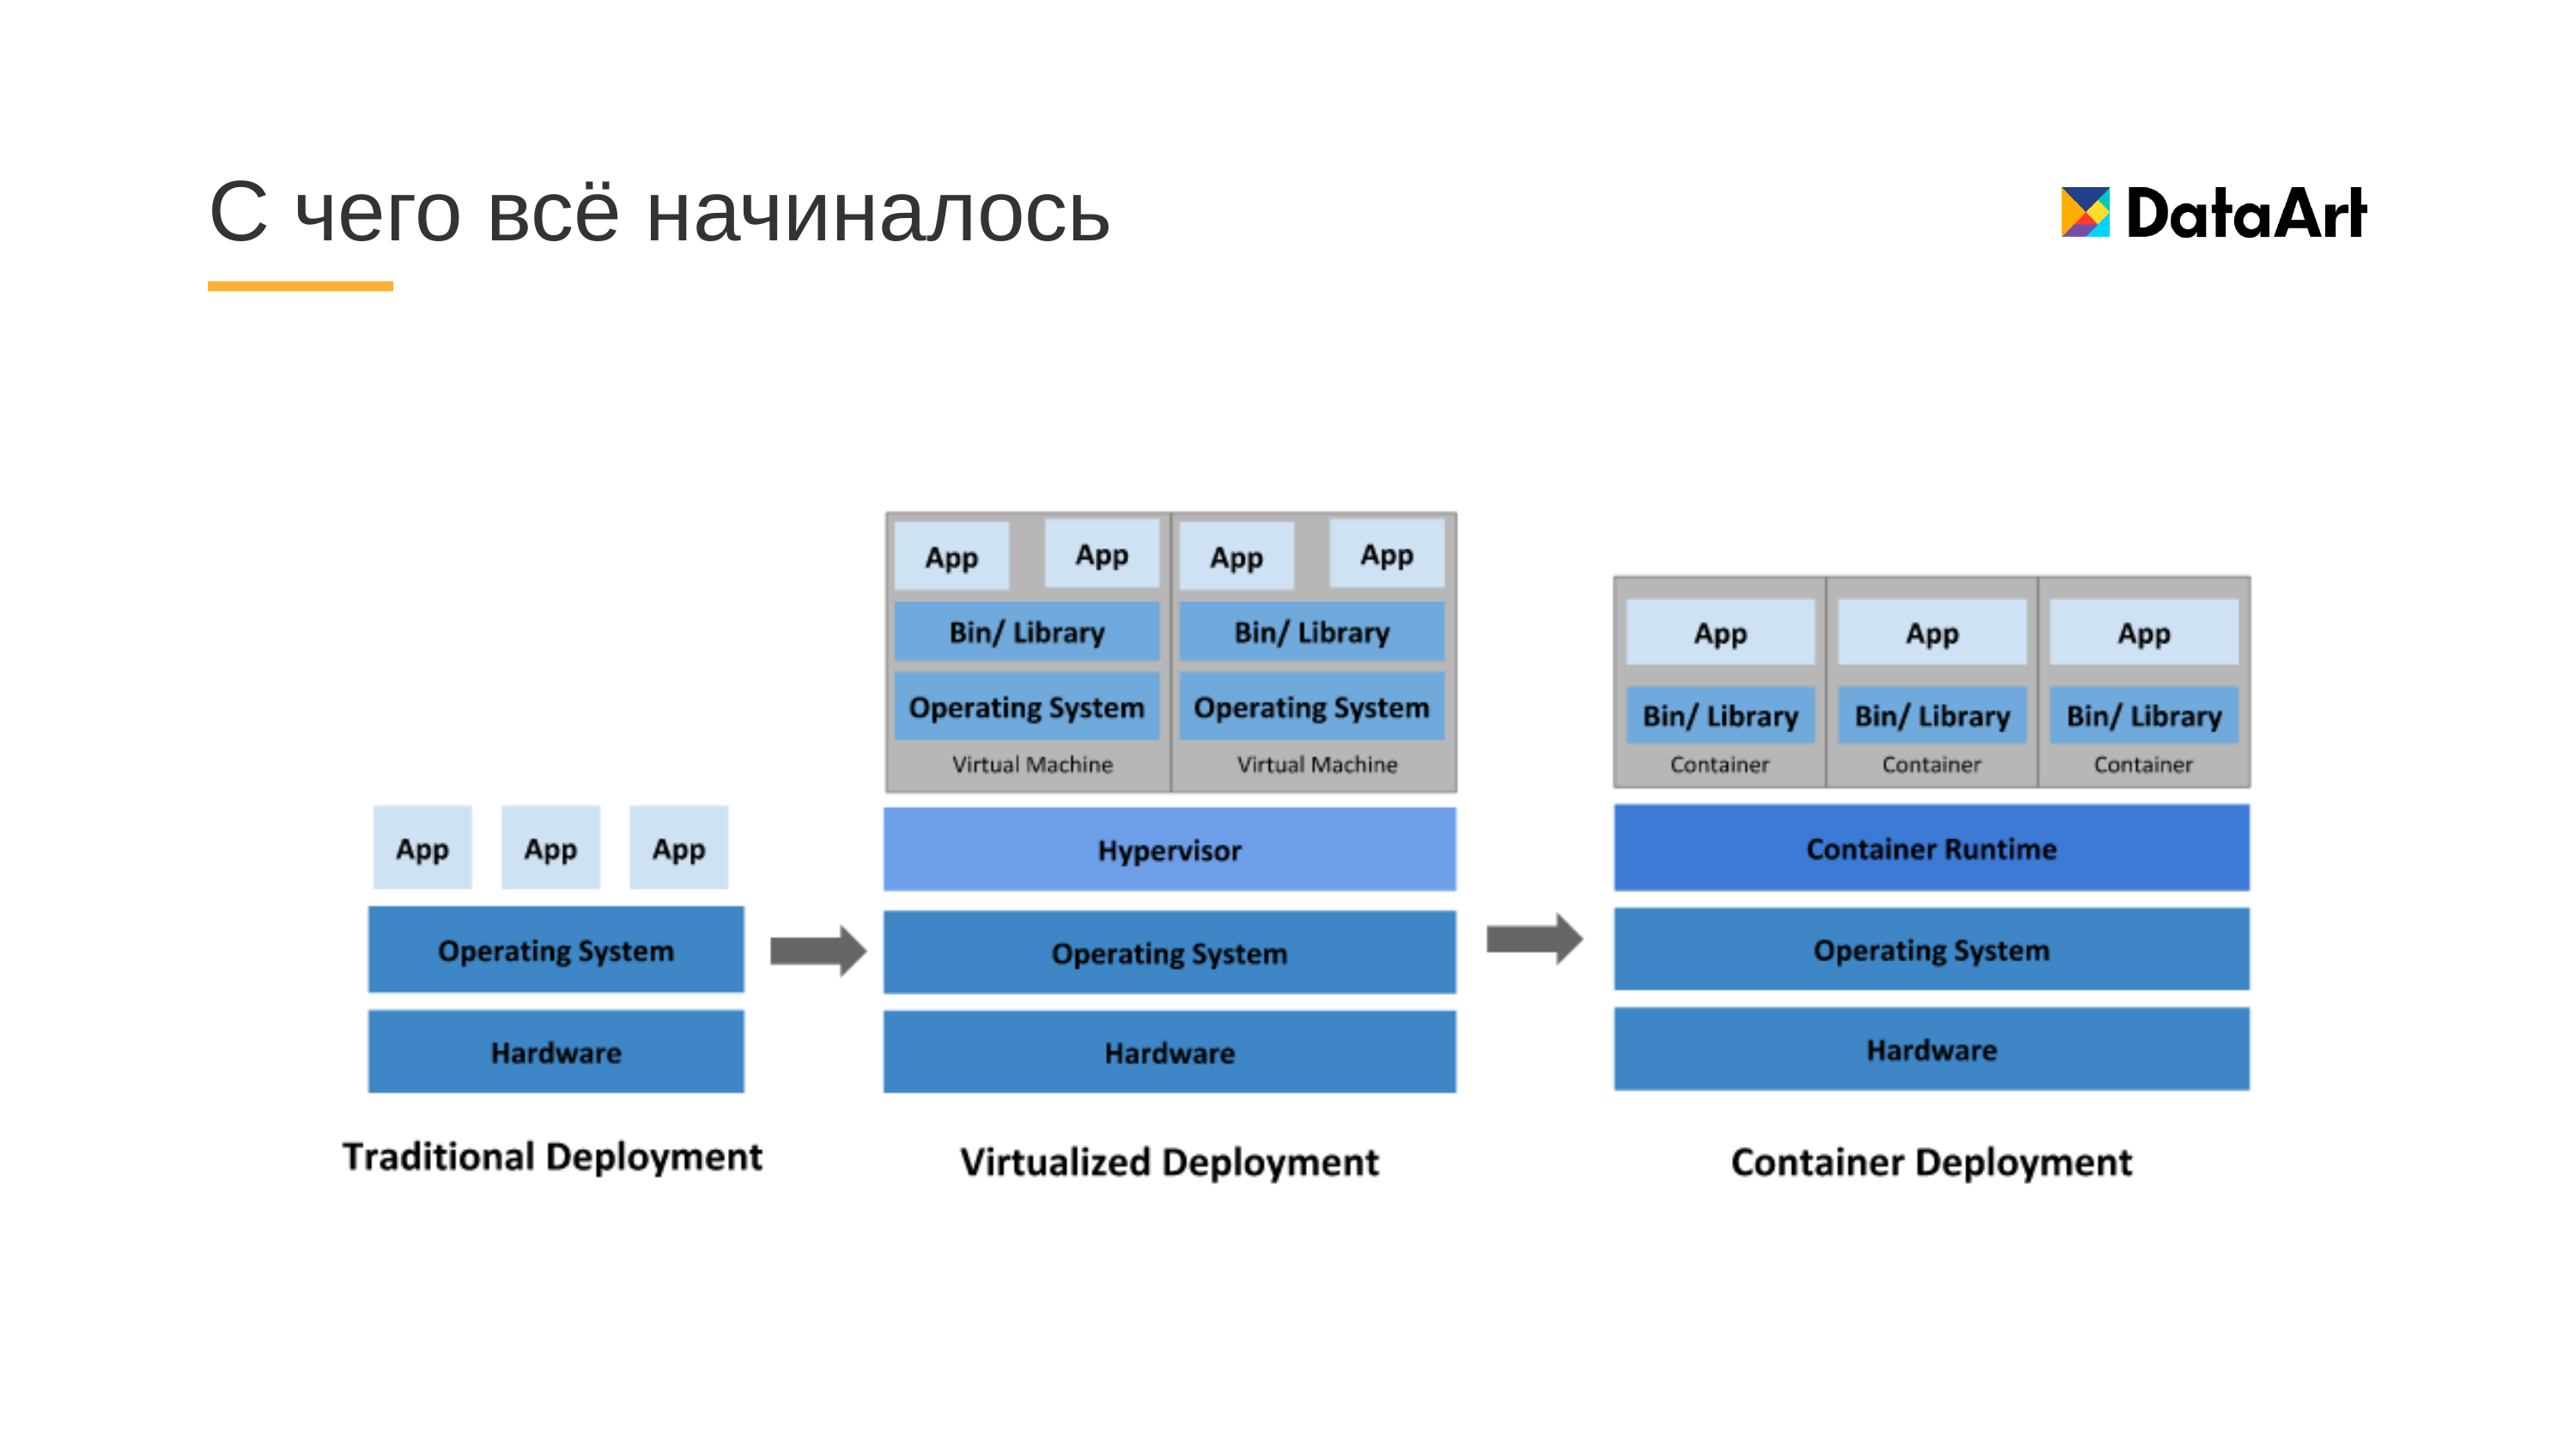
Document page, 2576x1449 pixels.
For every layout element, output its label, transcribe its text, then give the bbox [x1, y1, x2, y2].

text_box С чего всё начиналось [208, 161, 1877, 282]
picture [2062, 187, 2367, 238]
picture [295, 467, 2281, 1211]
